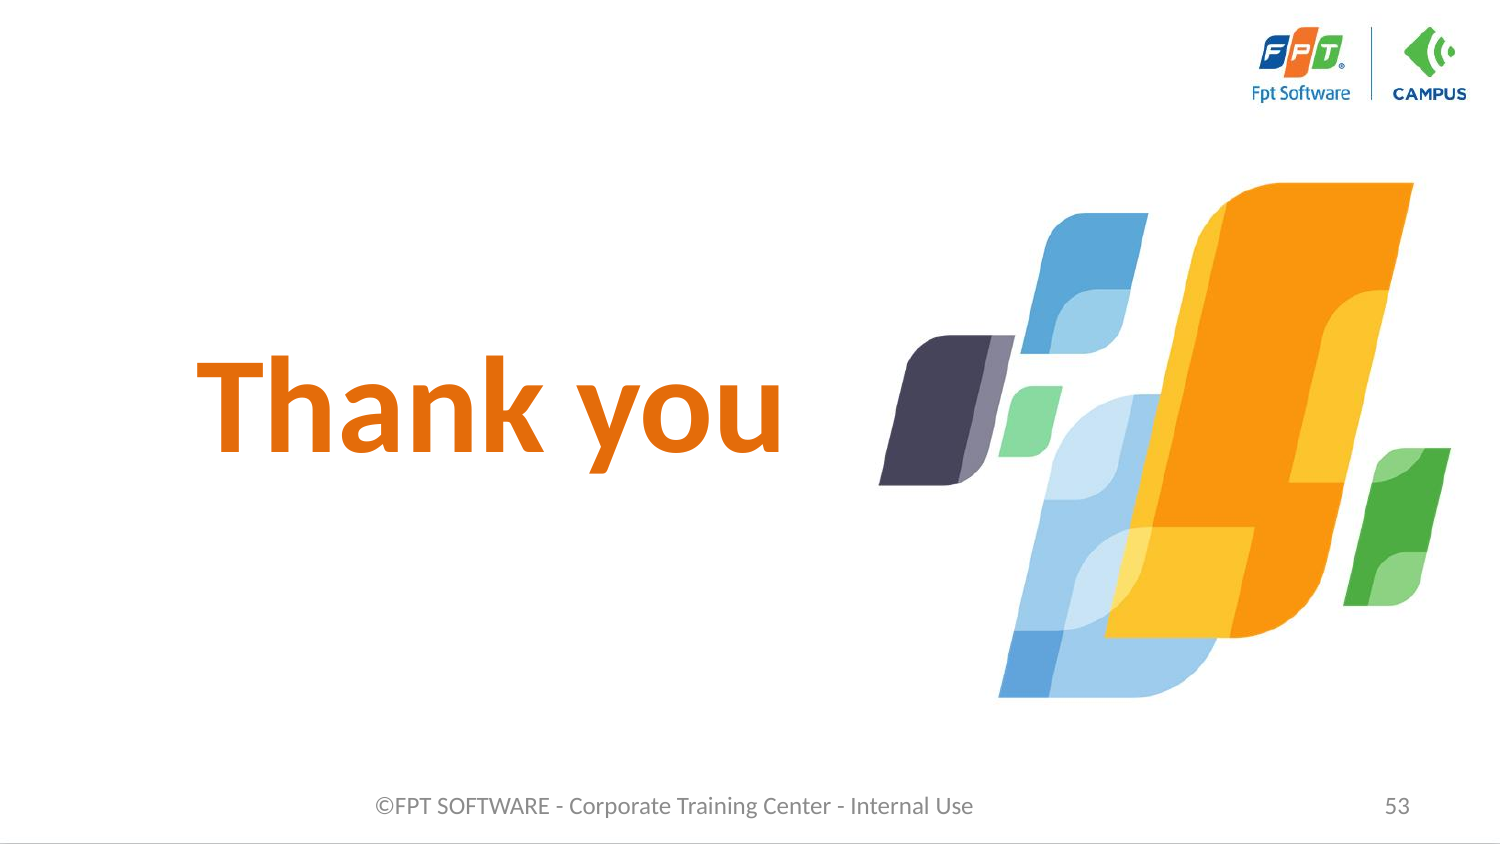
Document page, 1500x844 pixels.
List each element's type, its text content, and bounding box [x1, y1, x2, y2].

text_box ©FPT SOFTWARE - Corporate Training Center - Internal Use [306, 782, 1043, 827]
picture [0, 0, 1500, 844]
text_box Thank you [72, 341, 912, 453]
text_box ‹#› [1074, 782, 1425, 827]
